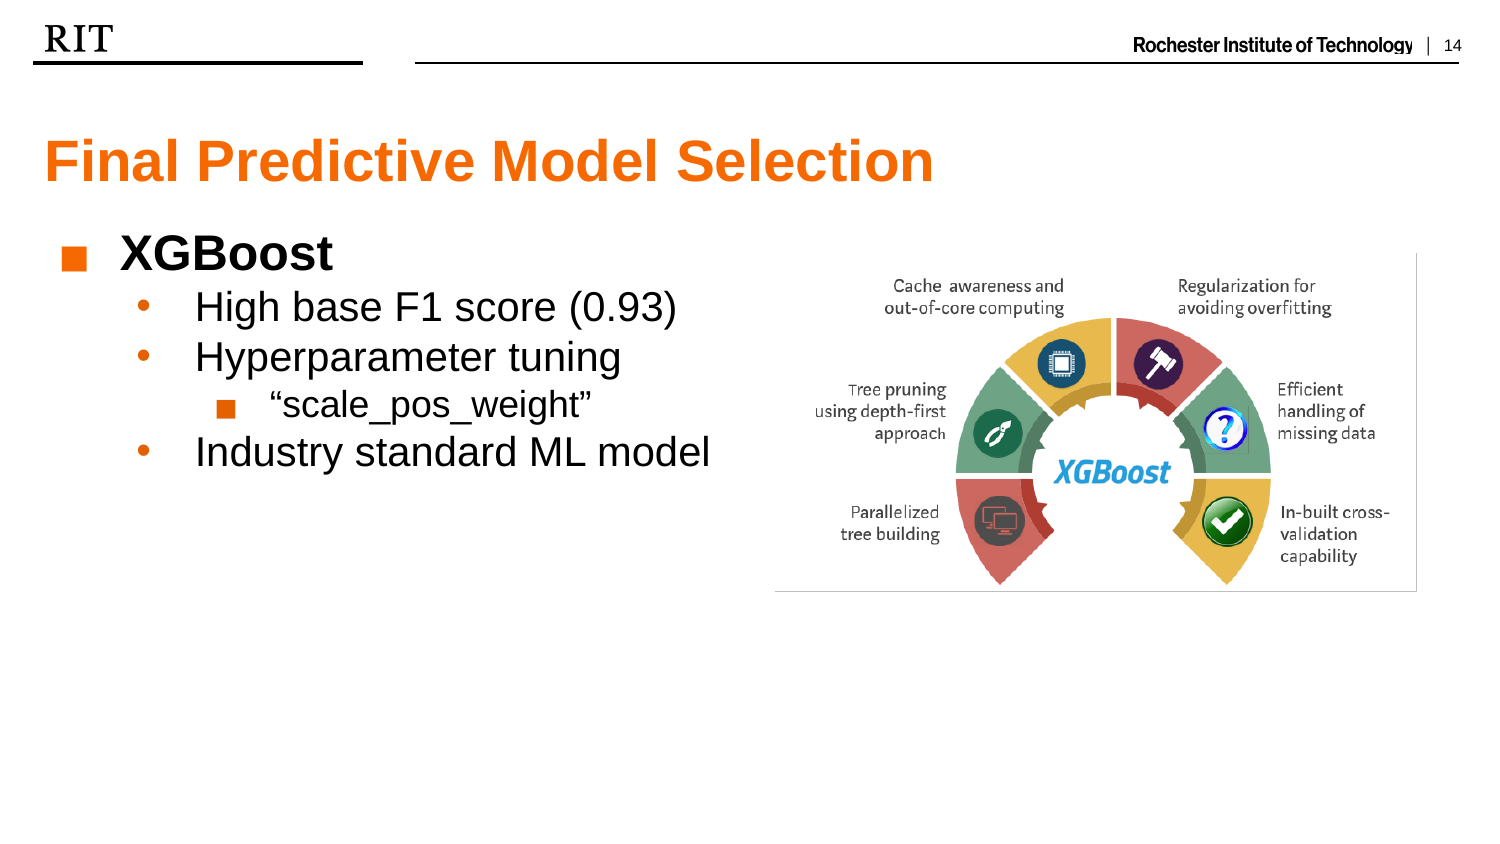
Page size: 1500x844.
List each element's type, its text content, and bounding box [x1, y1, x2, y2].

picture [1134, 37, 1412, 54]
picture [44, 24, 113, 52]
picture [774, 252, 1428, 592]
list Final Predictive Model Selection [33, 117, 1460, 204]
list XGBoost High base F1 score (0.93) Hyperparameter tuning “scale_pos_weight” Industry standard ML model [33, 214, 1460, 679]
